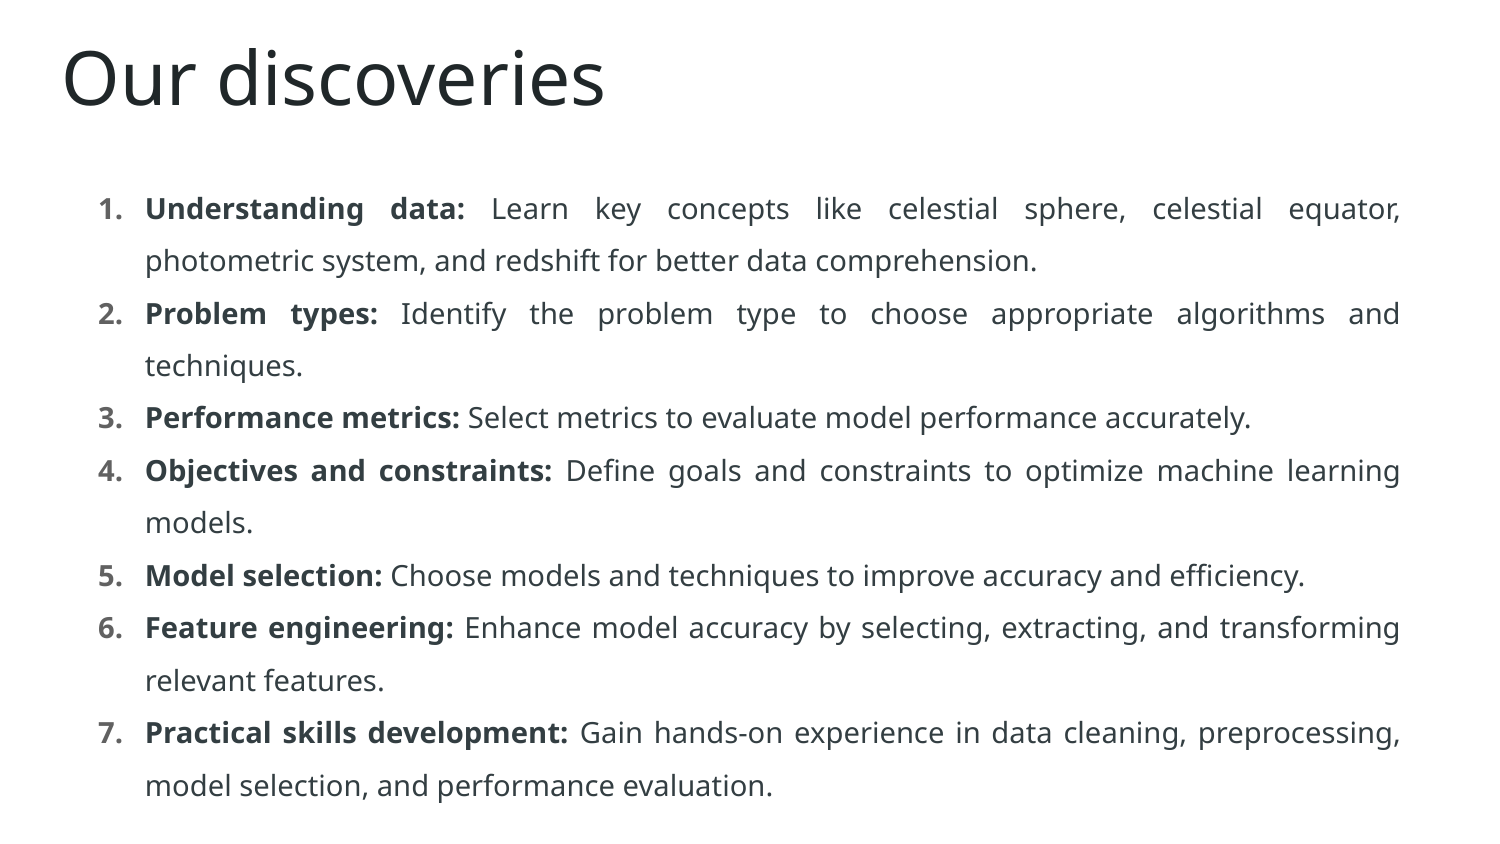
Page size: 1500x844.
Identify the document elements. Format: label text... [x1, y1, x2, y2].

list Understanding data: Learn key concepts like celestial sphere, celestial equator, photometric system, and redshift for better data comprehension. Problem types: Identify the problem type to choose appropriate algorithms and techniques. Performance metrics: Select metrics to evaluate model performance accurately. Objectives and constraints: Define goals and constraints to optimize machine learning models. Model selection: Choose models and techniques to improve accuracy and efficiency. Feature engineering: Enhance model accuracy by selecting, extracting, and transforming relevant features. Practical skills development: Gain hands-on experience in data cleaning, preprocessing, model selection, and performance evaluation. [83, 157, 1417, 795]
title Our discoveries [46, 15, 717, 129]
